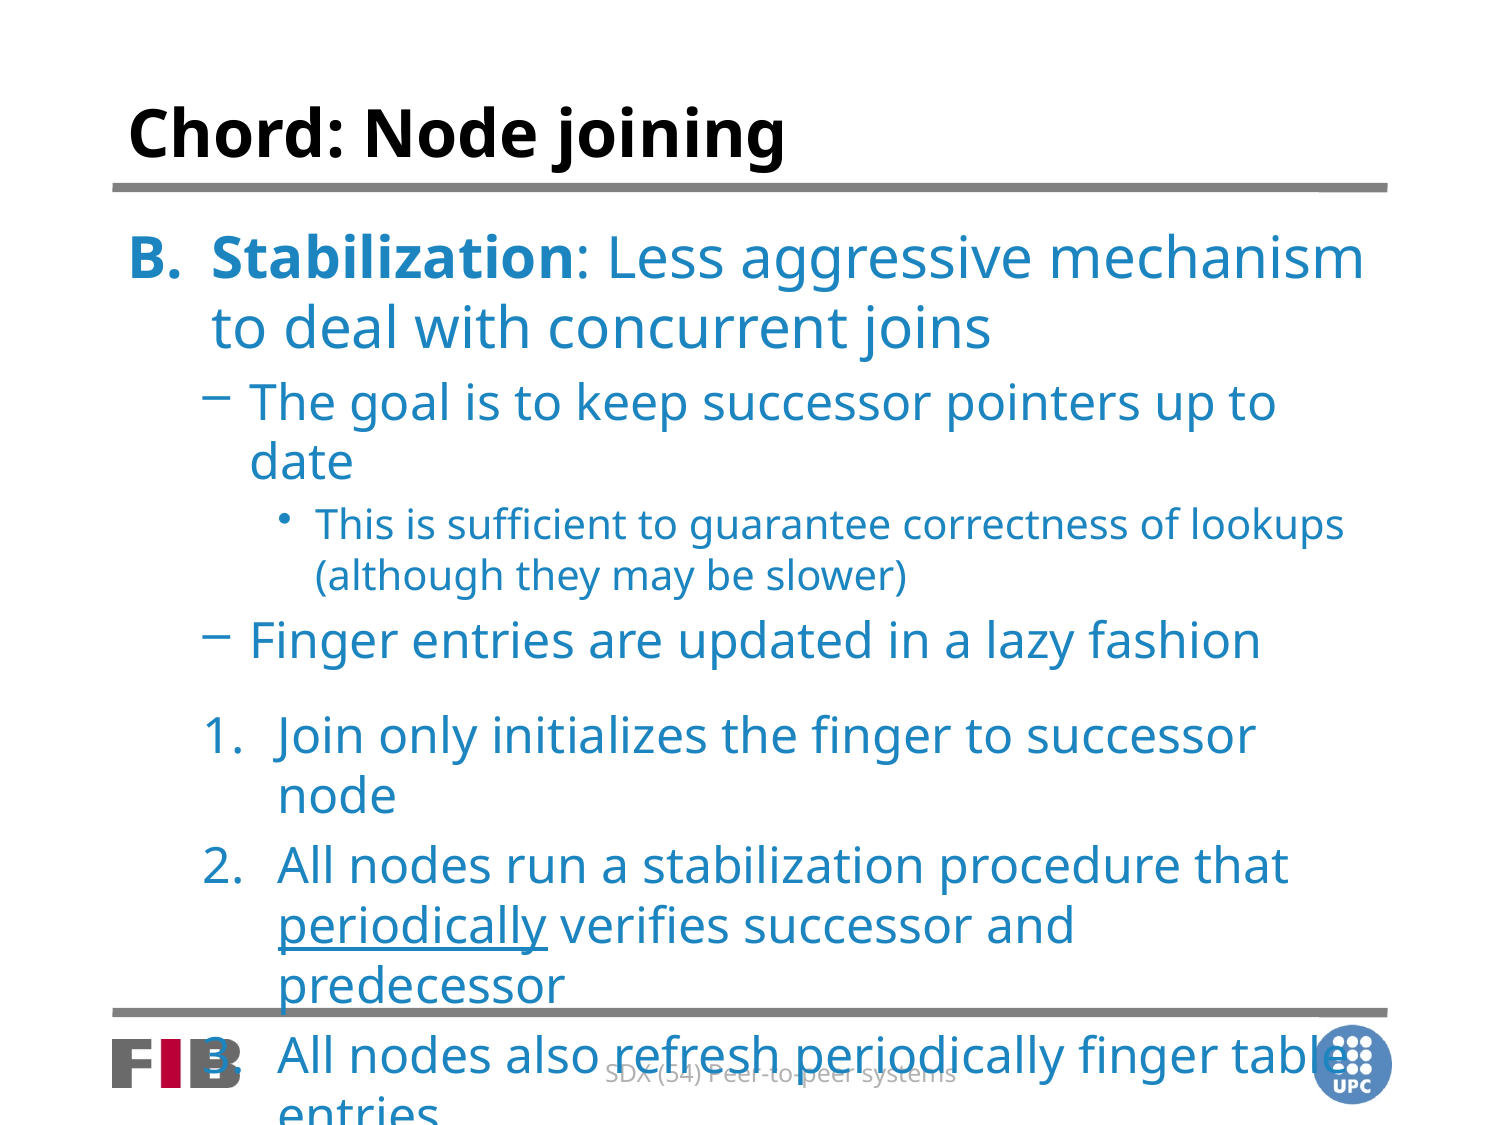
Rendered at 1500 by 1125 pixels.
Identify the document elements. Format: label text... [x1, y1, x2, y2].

picture [112, 1039, 240, 1088]
picture [1312, 1024, 1392, 1105]
title Chord: Node joining [112, 62, 1388, 200]
list Stabilization: Less aggressive mechanism to deal with concurrent joins The goal is to keep successor pointers up to date This is sufficient to guarantee correctness of lookups (although they may be slower) Finger entries are updated in a lazy fashion Join only initializes the finger to successor node All nodes run a stabilization procedure that periodically verifies successor and predecessor All nodes also refresh periodically finger table entries [112, 212, 1388, 1000]
